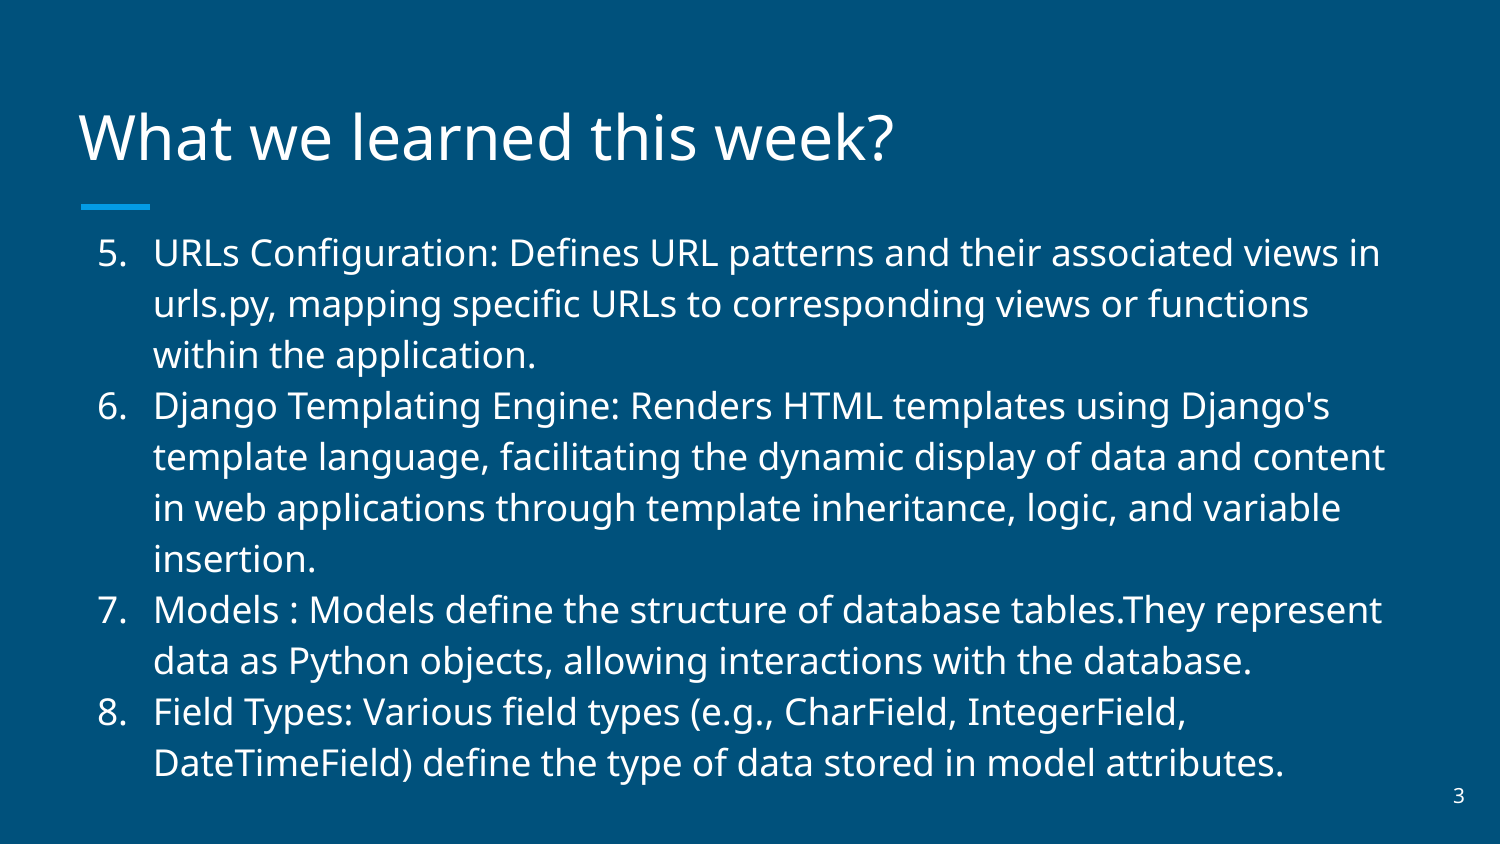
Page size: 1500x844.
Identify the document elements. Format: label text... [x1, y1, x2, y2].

list URLs Configuration: Defines URL patterns and their associated views in urls.py, mapping specific URLs to corresponding views or functions within the application. Django Templating Engine: Renders HTML templates using Django's template language, facilitating the dynamic display of data and content in web applications through template inheritance, logic, and variable insertion. Models : Models define the structure of database tables.They represent data as Python objects, allowing interactions with the database. Field Types: Various field types (e.g., CharField, IntegerField, DateTimeField) define the type of data stored in model attributes. [63, 207, 1437, 802]
title What we learned this week? [63, 75, 1437, 188]
slide_number ‹#› [1389, 764, 1480, 830]
